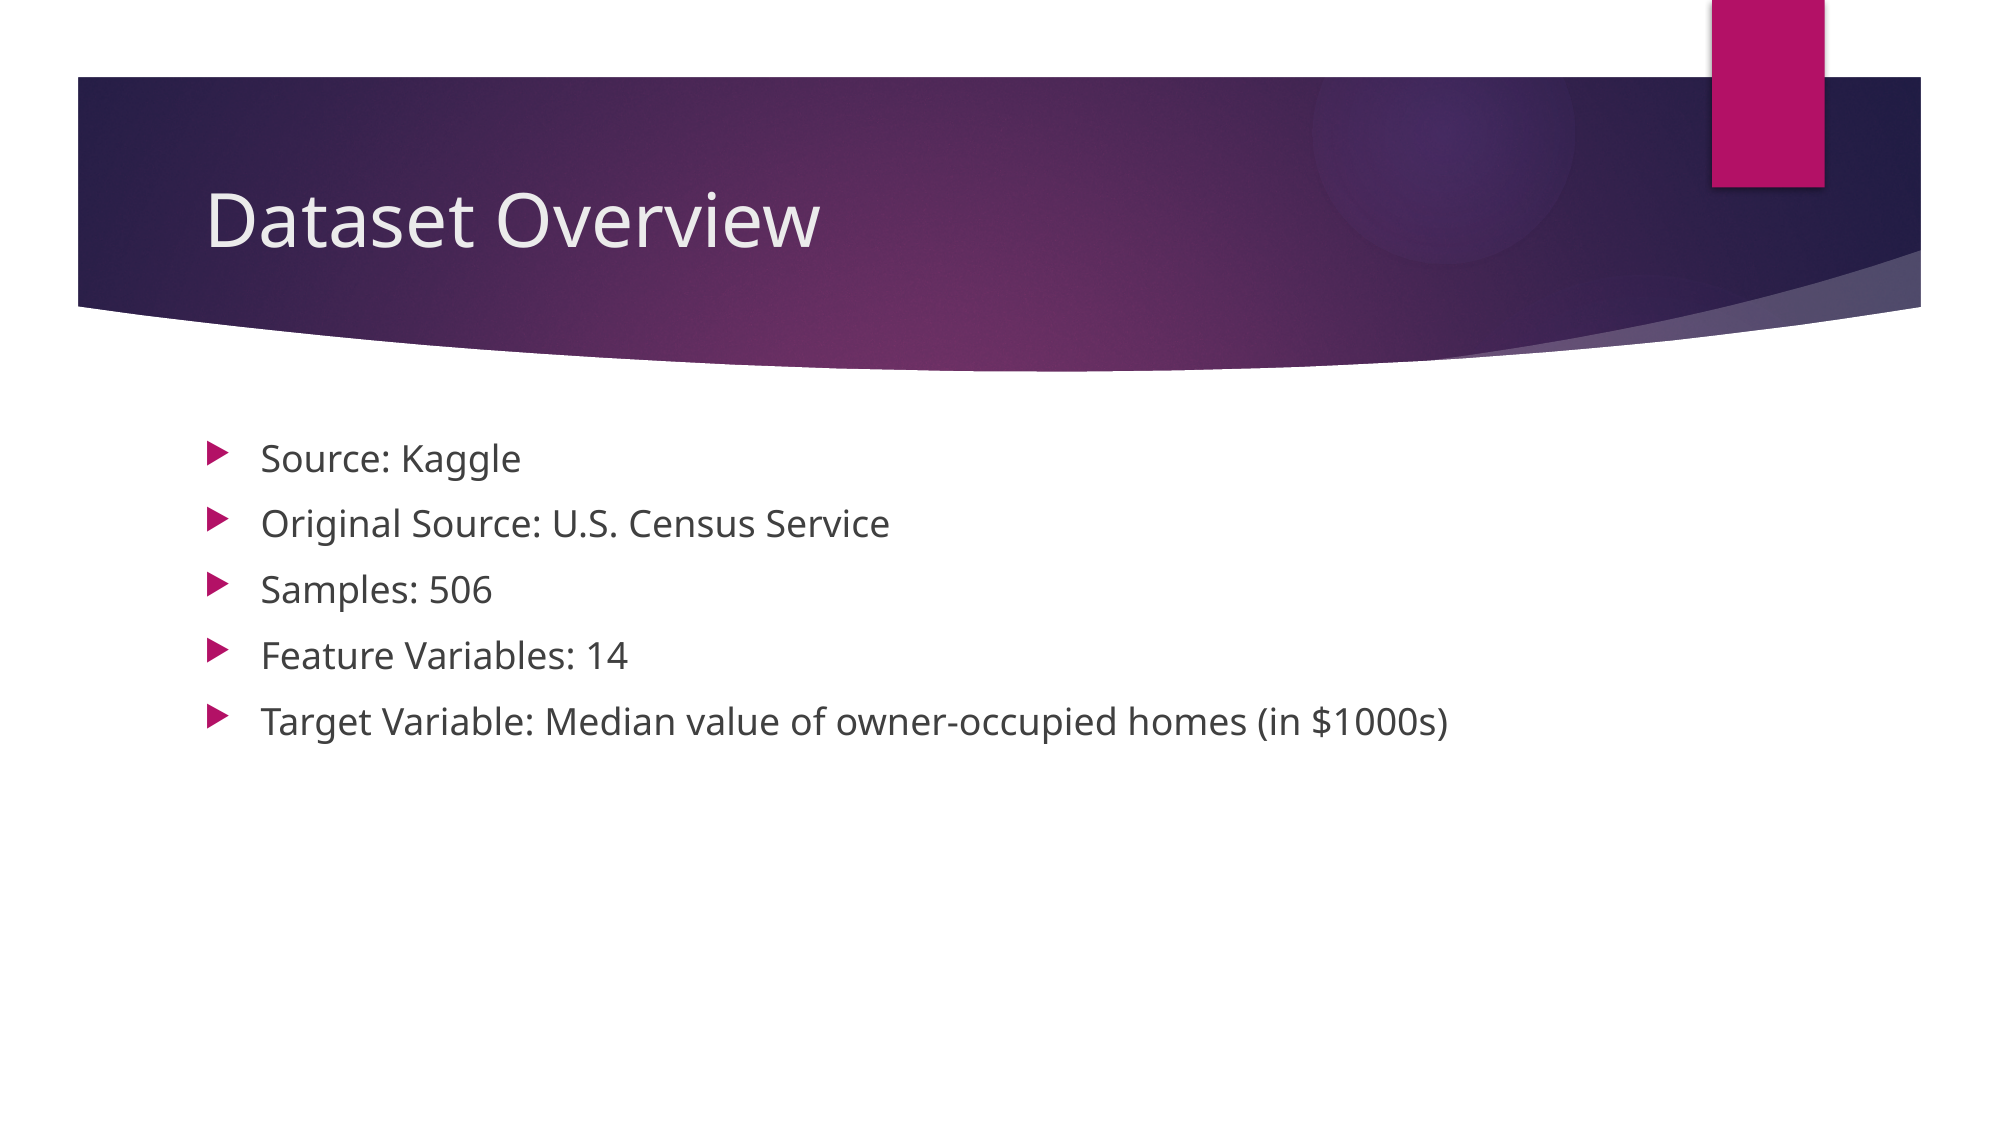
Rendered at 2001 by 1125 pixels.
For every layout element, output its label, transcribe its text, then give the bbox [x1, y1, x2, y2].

list Source: Kaggle Original Source: U.S. Census Service Samples: 506 Feature Variables: 14 Target Variable: Median value of owner-occupied homes (in $1000s) [189, 427, 1627, 988]
title Dataset Overview [189, 159, 1627, 276]
